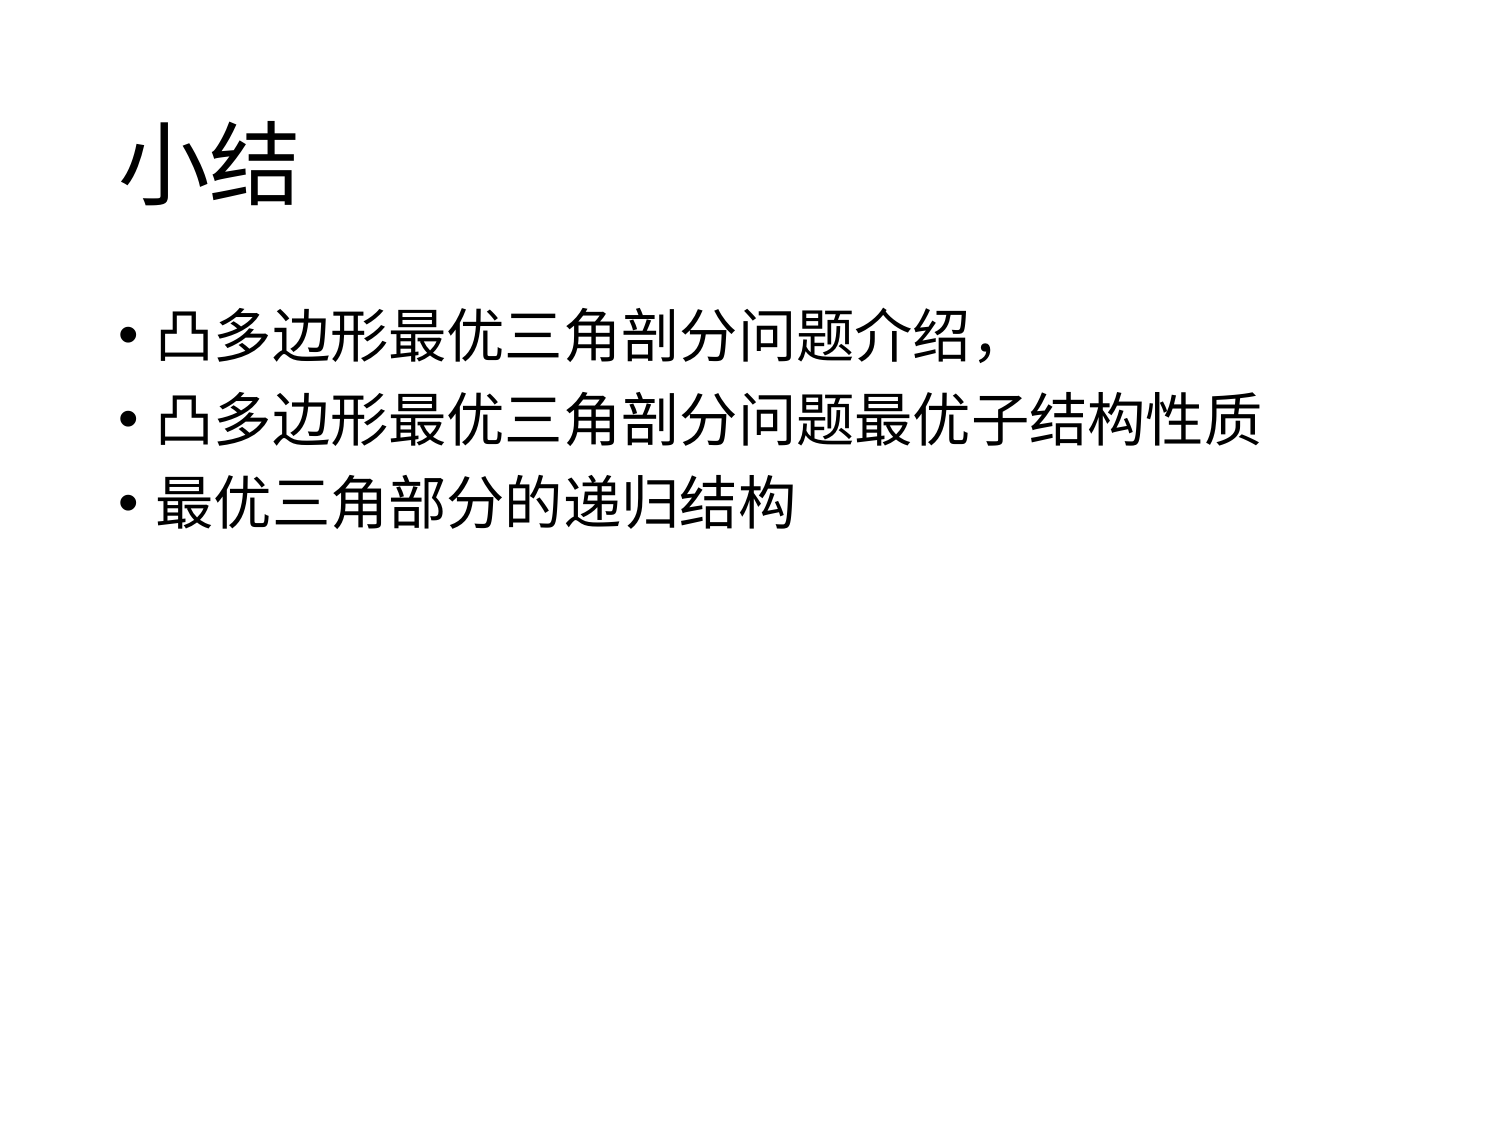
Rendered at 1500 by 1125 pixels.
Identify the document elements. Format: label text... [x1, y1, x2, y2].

title 小结 [103, 59, 1397, 278]
list 凸多边形最优三角剖分问题介绍， 凸多边形最优三角剖分问题最优子结构性质 最优三角部分的递归结构 [103, 299, 1397, 1014]
